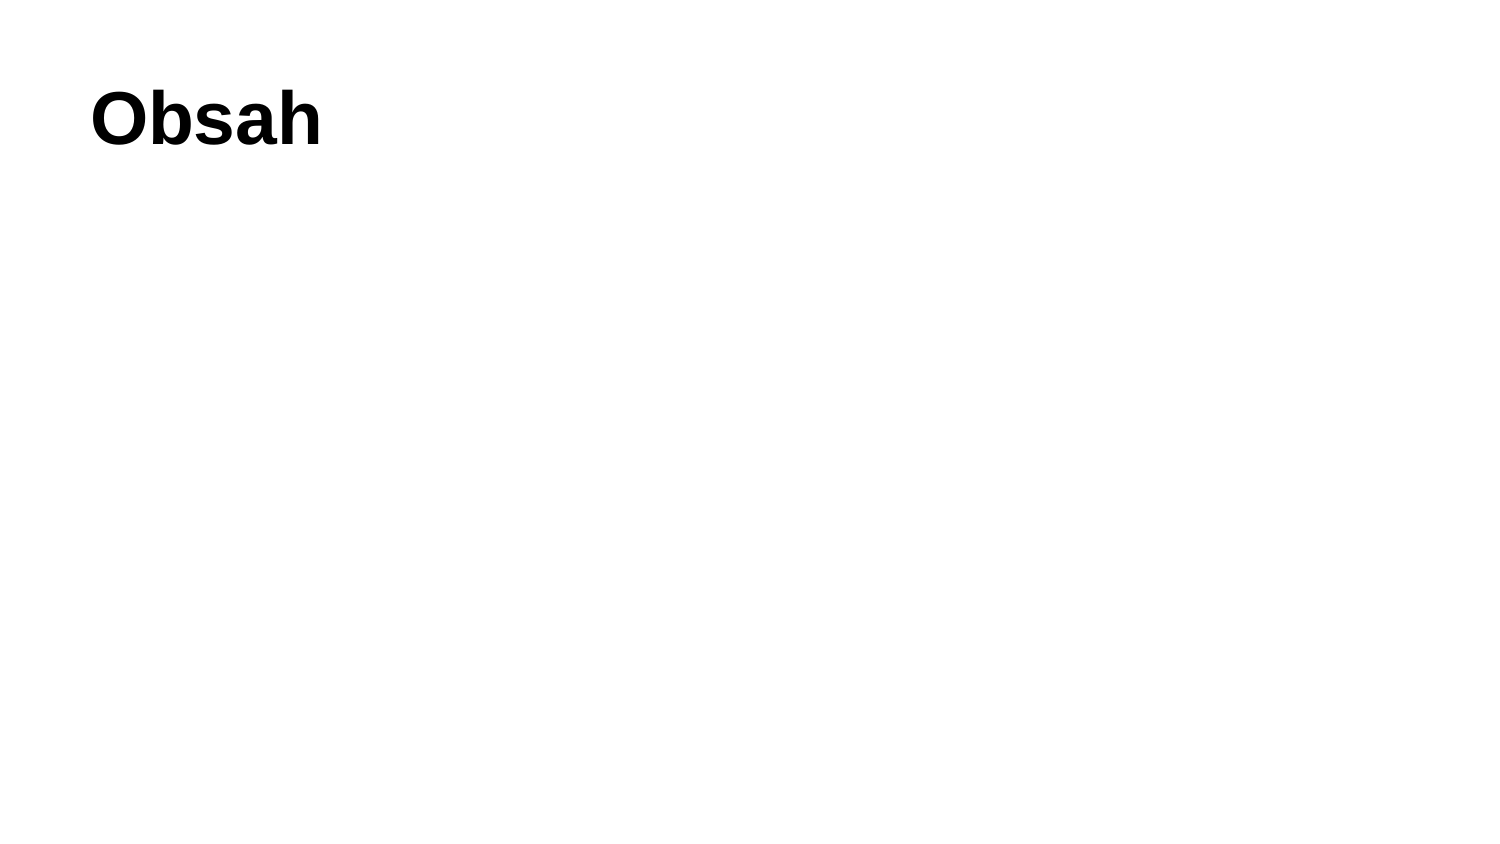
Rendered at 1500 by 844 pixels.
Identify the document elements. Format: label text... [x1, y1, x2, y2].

title Obsah [75, 33, 1425, 175]
